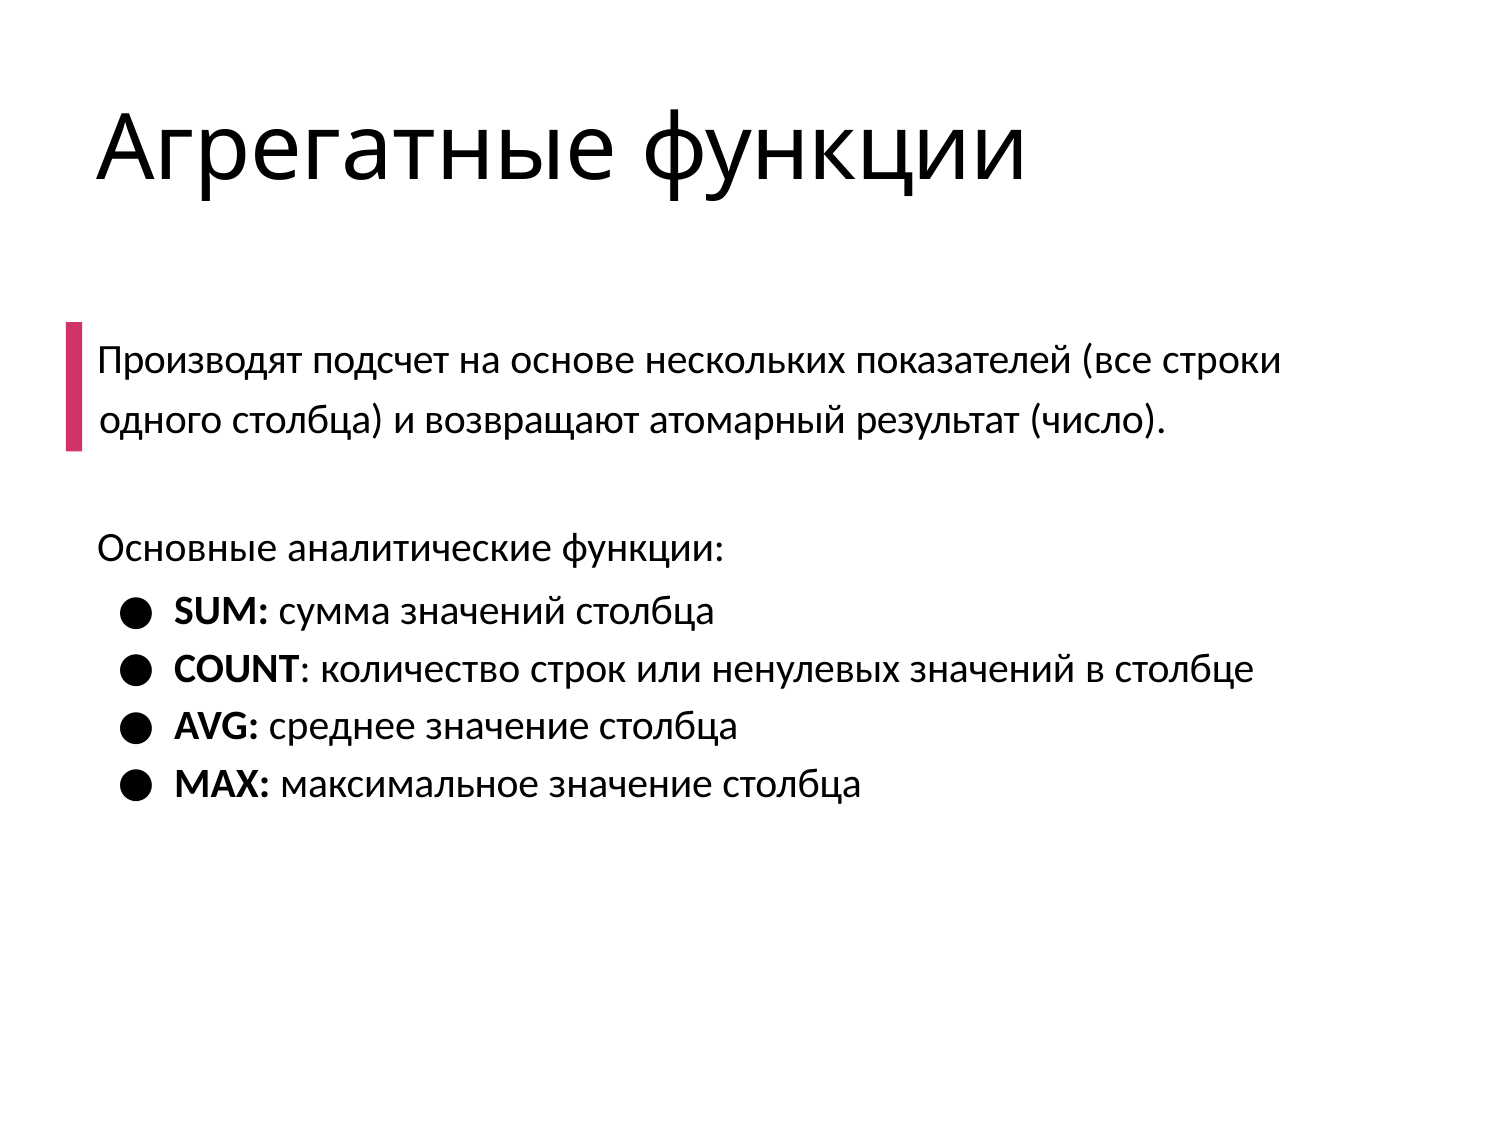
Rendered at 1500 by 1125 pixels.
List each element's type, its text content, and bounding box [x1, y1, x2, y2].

title Агрегатные функции [94, 46, 1363, 237]
text_box [65, 322, 83, 452]
list Производят подсчет на основе нескольких показателей (все строки одного столбца) и возвращают атомарный результат (число). Основные аналитические функции: SUM: сумма значений столбца COUNT: количество строк или ненулевых значений в столбце AVG: среднее значение столбца MAX: максимальное значение столбца [97, 319, 1391, 960]
